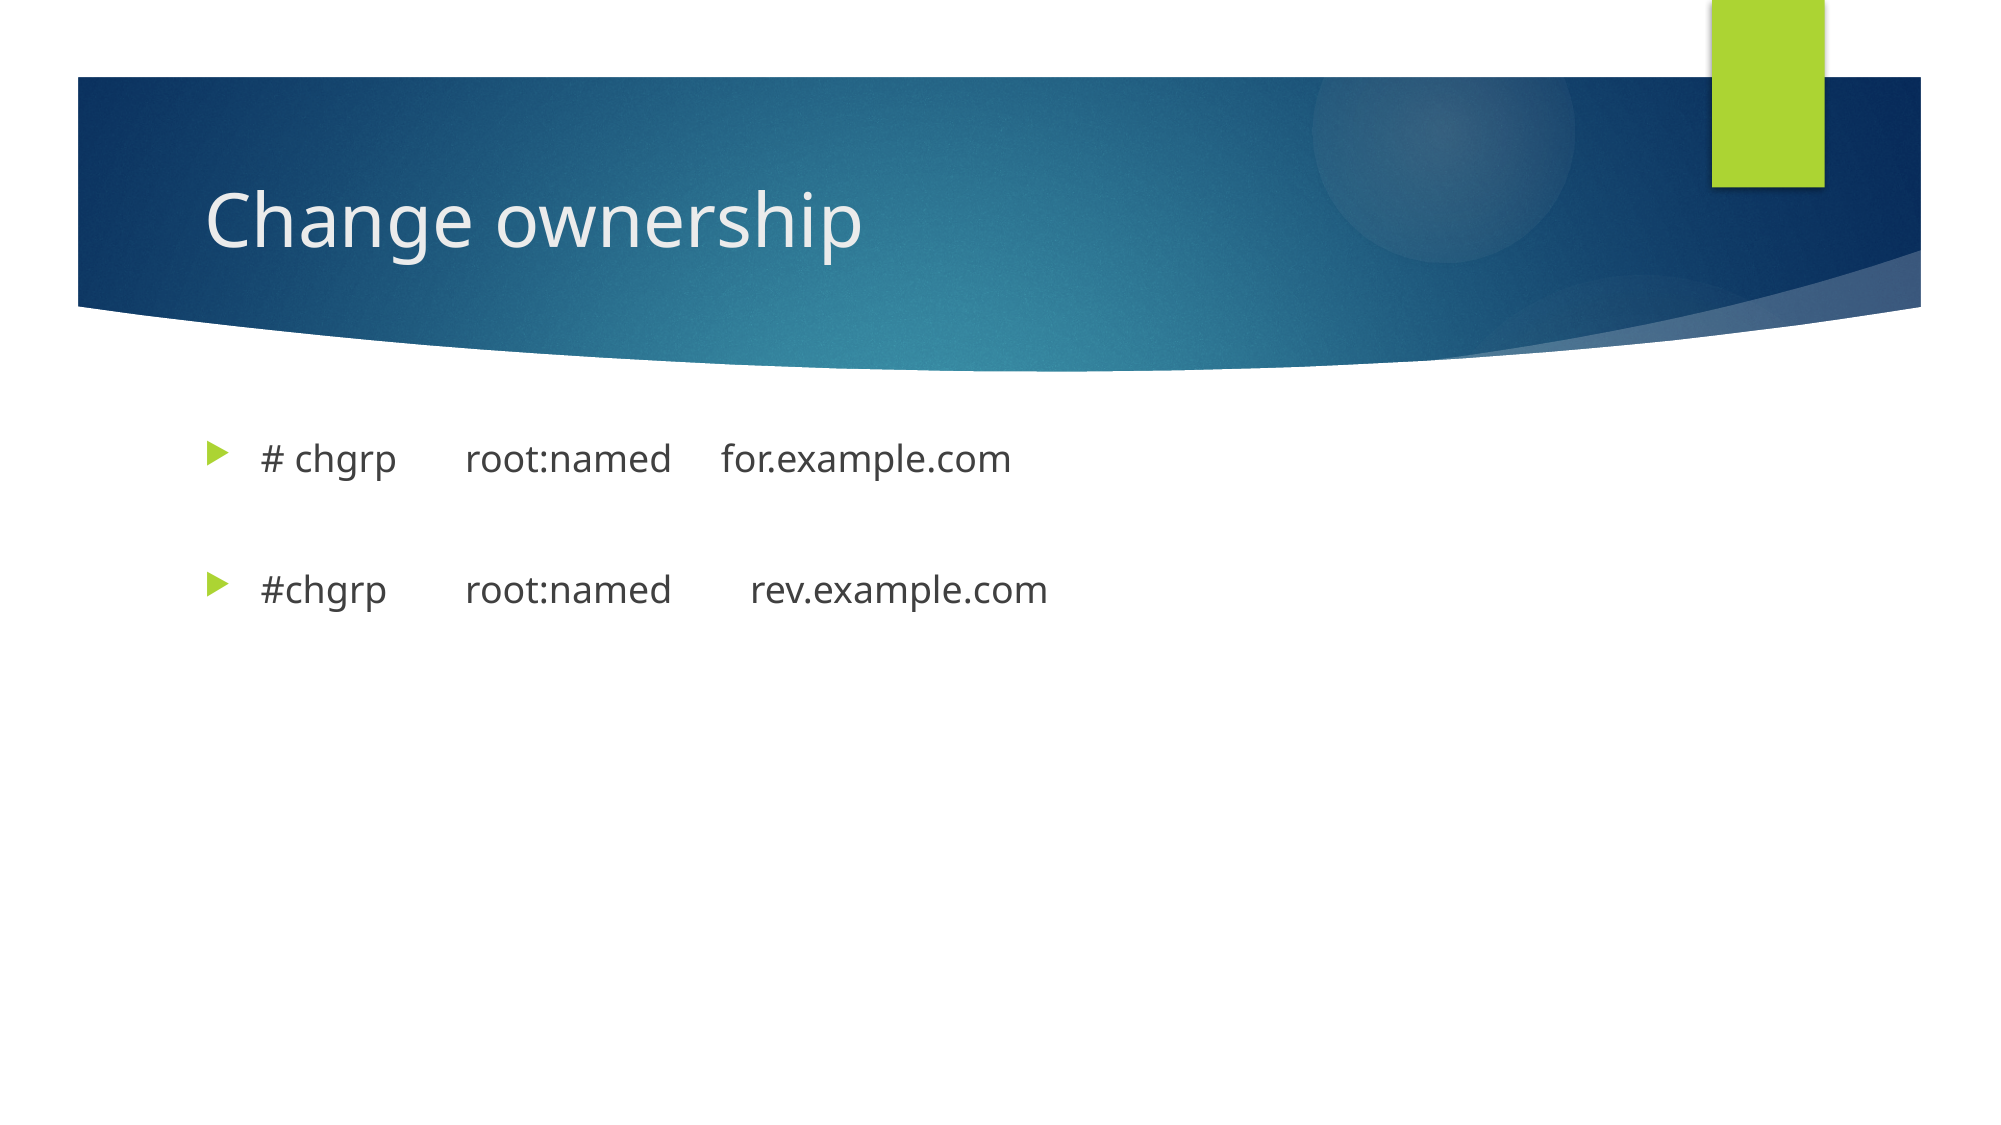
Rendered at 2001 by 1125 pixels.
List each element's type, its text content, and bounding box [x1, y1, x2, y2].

list # chgrp root:named for.example.com #chgrp root:named rev.example.com [189, 427, 1627, 988]
title Change ownership [189, 159, 1627, 276]
